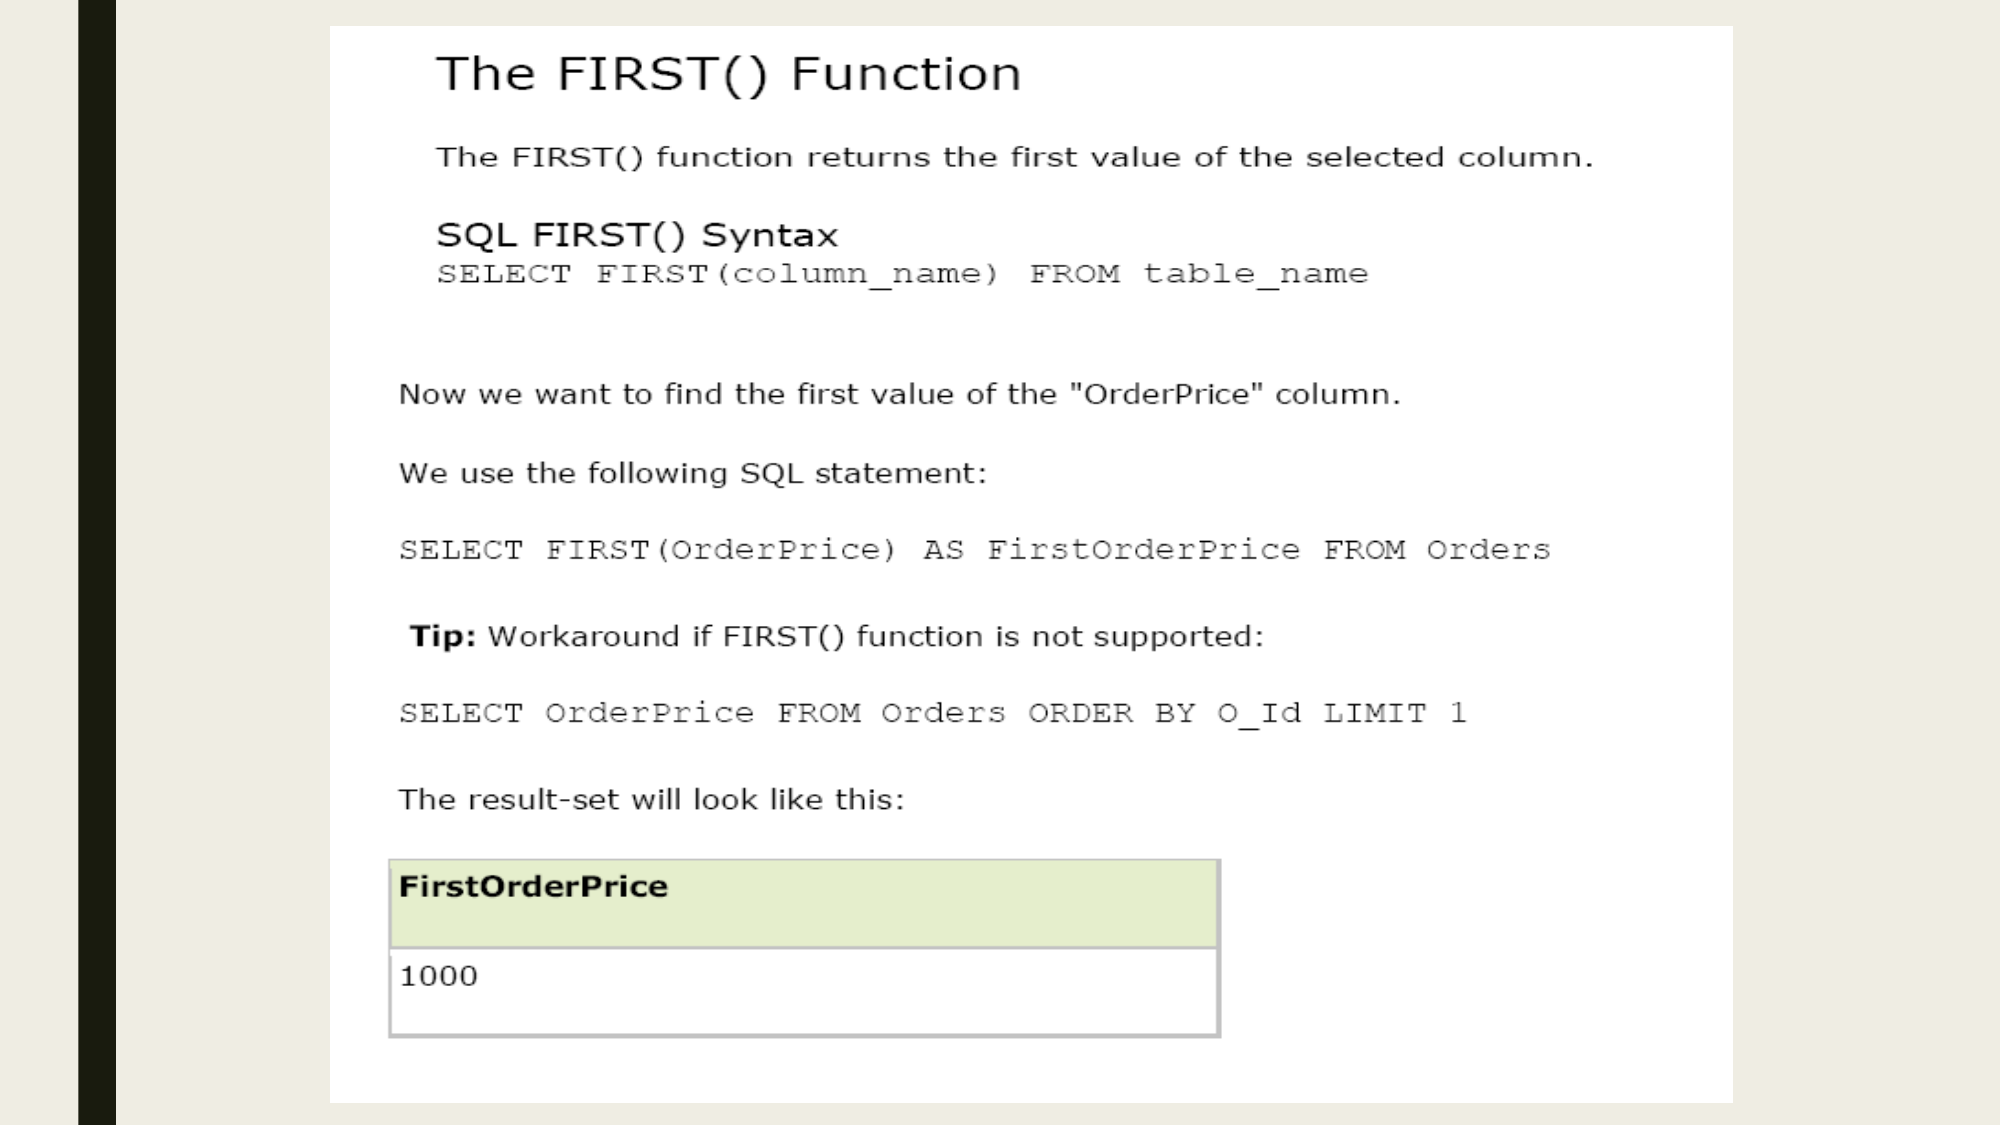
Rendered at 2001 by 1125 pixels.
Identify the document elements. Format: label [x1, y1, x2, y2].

picture [330, 26, 1733, 1103]
